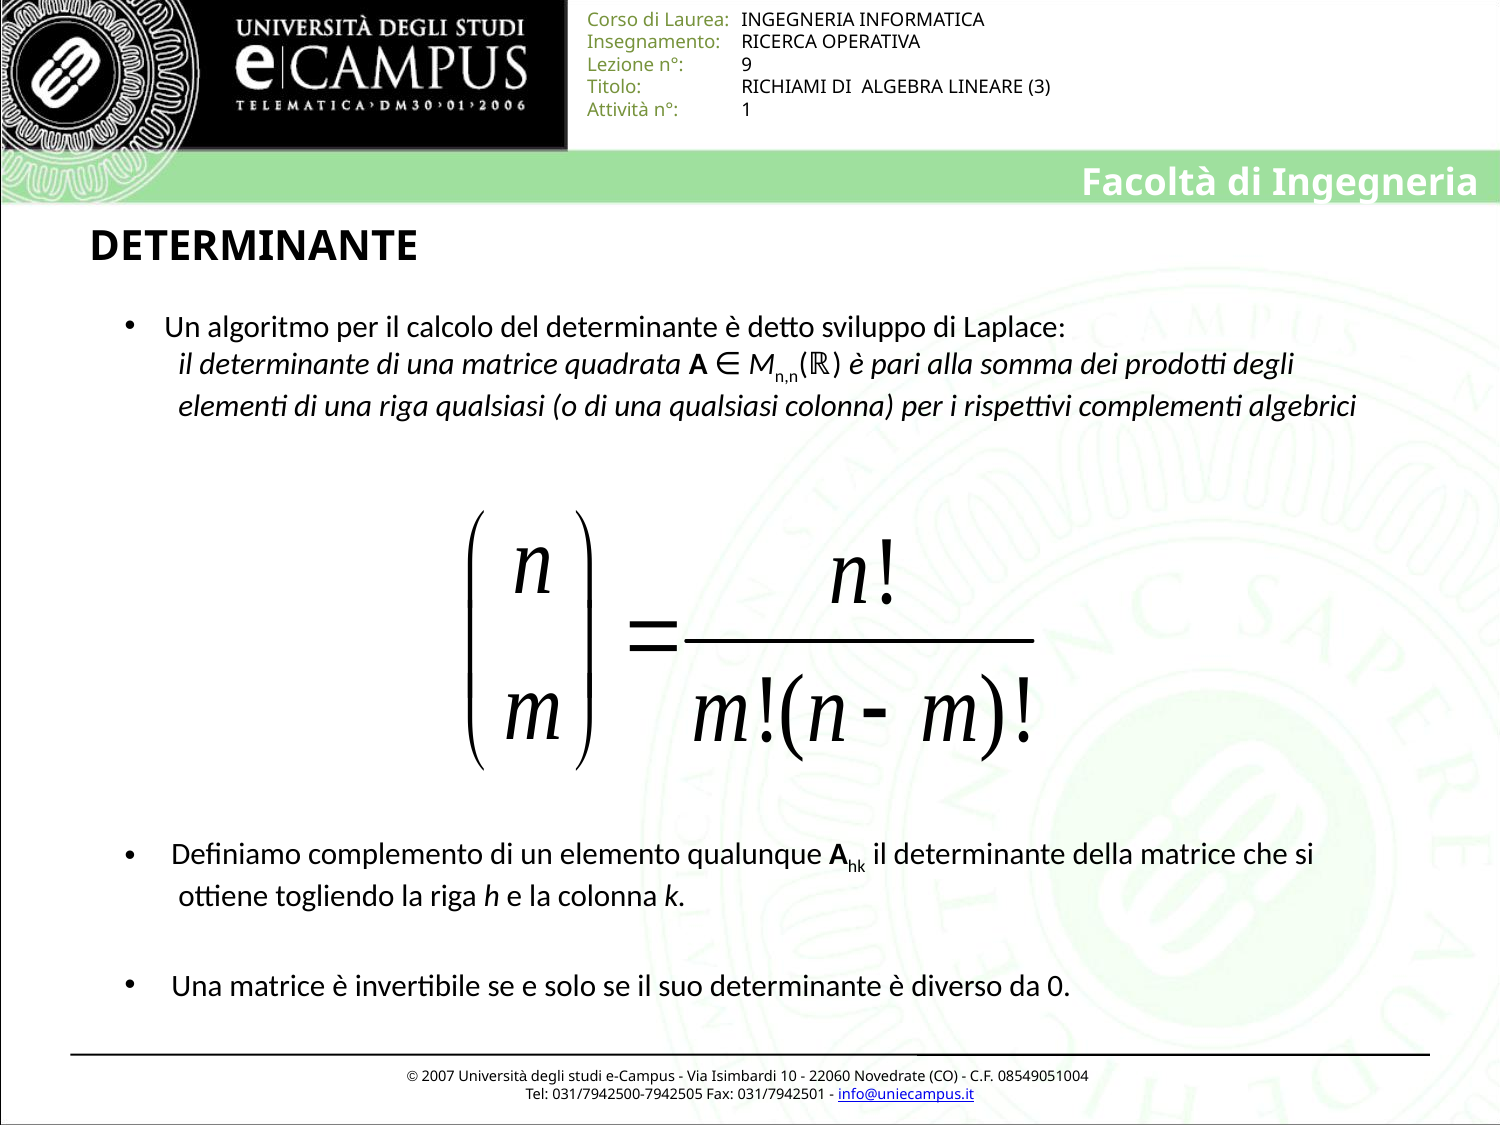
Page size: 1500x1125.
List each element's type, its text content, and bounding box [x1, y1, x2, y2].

picture [0, 0, 1500, 1125]
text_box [451, 494, 1049, 787]
title DETERMINANTE [74, 210, 1430, 282]
text_box Un algoritmo per il calcolo del determinante è detto sviluppo di Laplace: il determinante di una matrice quadrata A ∈ Mn,n(ℝ) è pari alla somma dei prodotti degli elementi di una riga qualsiasi (o di una qualsiasi colonna) per i rispettivi complementi algebrici Definiamo complemento di un elemento qualunque Ahk il determinante della matrice che si ottiene togliendo la riga h e la colonna k. Una matrice è invertibile se e solo se il suo determinante è diverso da 0. [76, 299, 1427, 1012]
